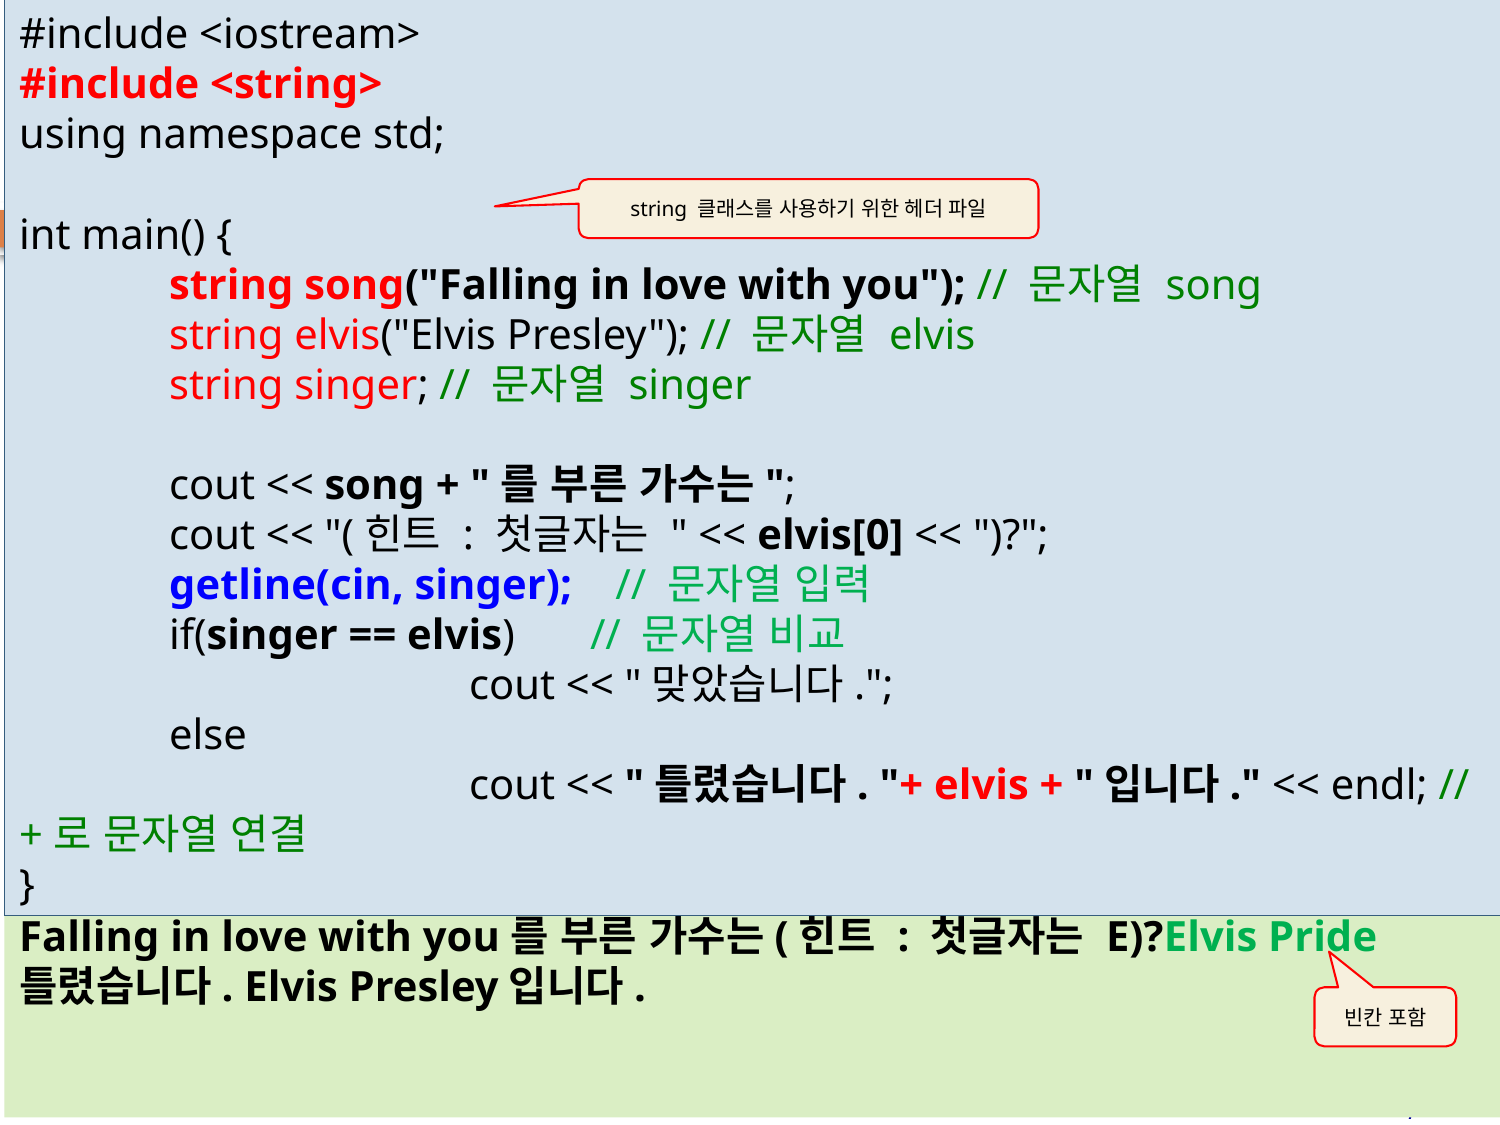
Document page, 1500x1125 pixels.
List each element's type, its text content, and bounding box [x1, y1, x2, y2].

text_box #include <iostream> #include <string> using namespace std; int main() { string song("Falling in love with you"); // 문자열 song string elvis("Elvis Presley"); // 문자열 elvis string singer; // 문자열 singer cout << song + "를 부른 가수는"; cout << "(힌트 : 첫글자는 " << elvis[0] << ")?"; getline(cin, singer); // 문자열 입력 if(singer == elvis) // 문자열 비교 cout << "맞았습니다."; else cout << "틀렸습니다. "+ elvis + "입니다." << endl; // +로 문자열 연결 } [4, 0, 1500, 916]
slide_number 27 [0, 208, 4, 249]
text_box string 클래스를 사용하기 위한 헤더 파일 [493, 177, 1041, 240]
text_box 빈칸 포함 [1312, 950, 1458, 1048]
text_box Falling in love with you를 부른 가수는(힌트 : 첫글자는 E)?Elvis Pride 틀렸습니다. Elvis Presley입니다. [4, 916, 1500, 1118]
